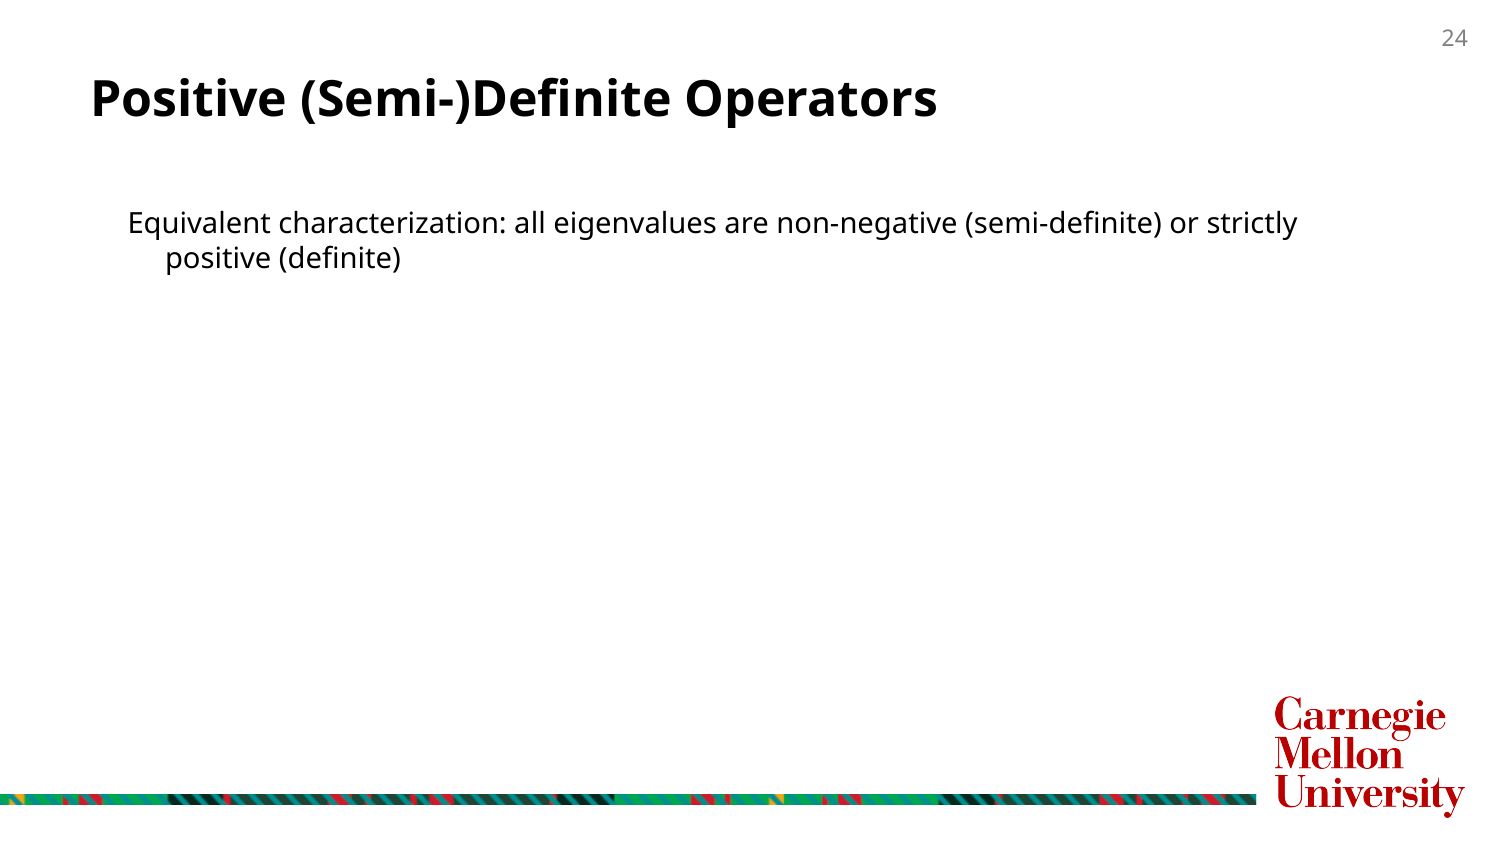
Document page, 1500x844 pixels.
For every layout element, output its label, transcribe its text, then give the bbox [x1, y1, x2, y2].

picture [0, 794, 1257, 805]
list Equivalent characterization: all eigenvalues are non-negative (semi-definite) or strictly positive (definite) [75, 196, 1425, 760]
picture [1275, 696, 1465, 818]
title Positive (Semi-)Definite Operators [75, 59, 1425, 160]
